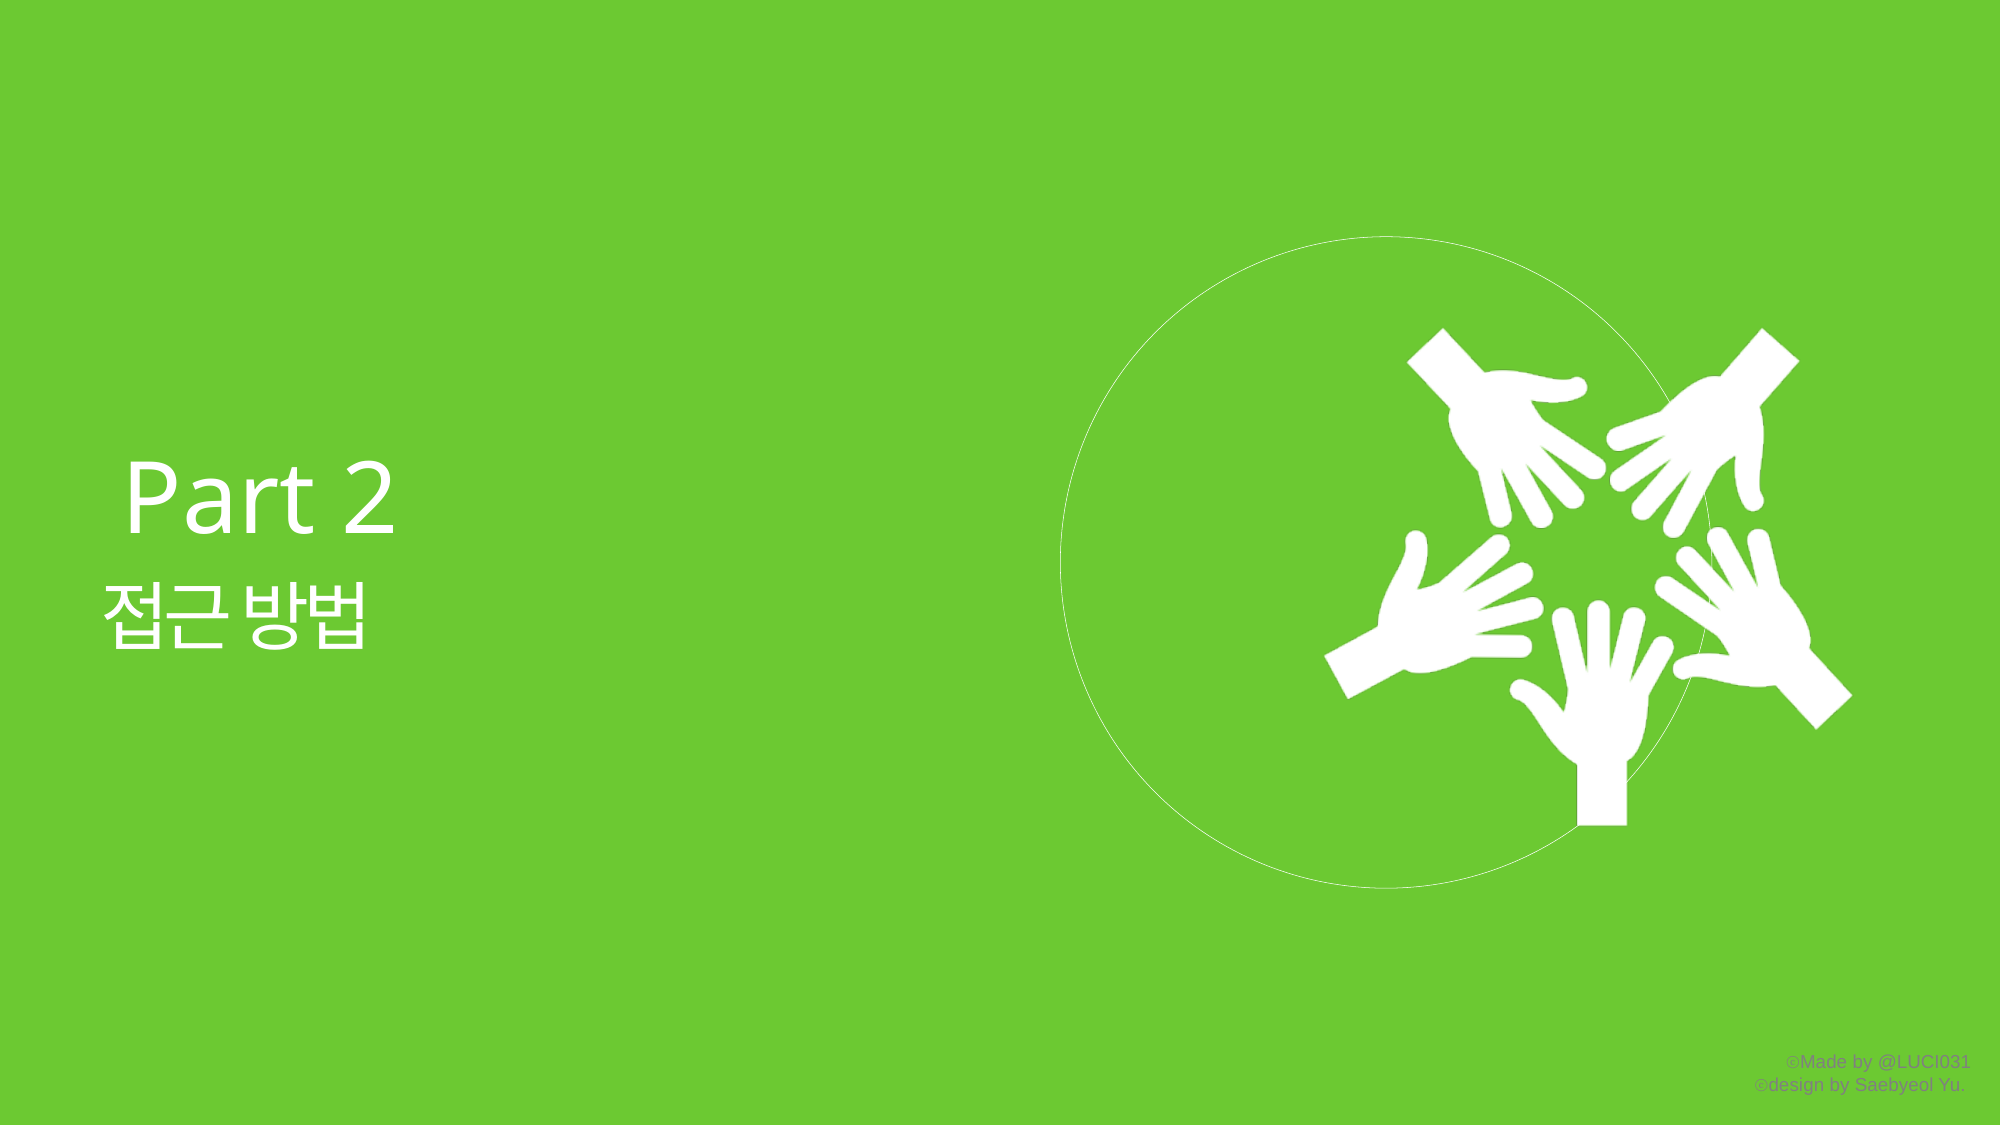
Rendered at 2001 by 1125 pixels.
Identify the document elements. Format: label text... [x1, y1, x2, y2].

text_box Part 2 [106, 426, 414, 561]
text_box ⓒMade by @LUCI031 ⓒdesign by Saebyeol Yu. [1739, 1042, 1986, 1103]
picture [1315, 303, 1862, 851]
text_box 접근 방법 [85, 562, 388, 668]
text_box [1059, 235, 1585, 890]
